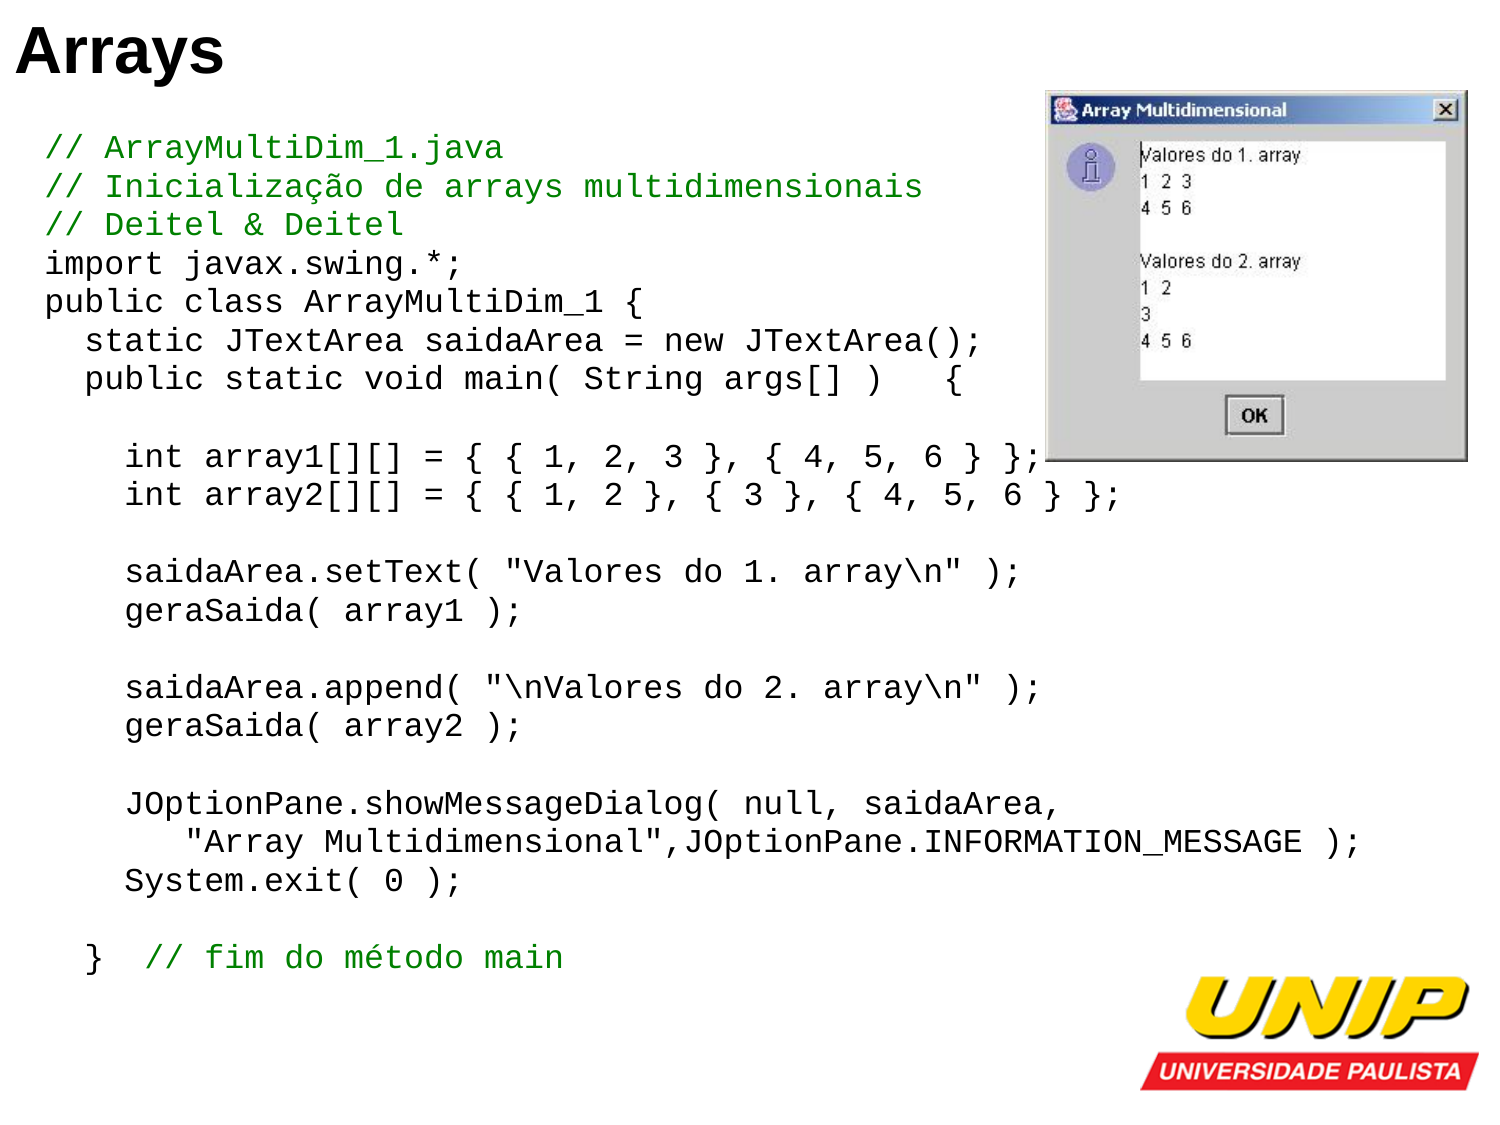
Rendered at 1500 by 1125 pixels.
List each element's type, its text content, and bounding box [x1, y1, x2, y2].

picture [1139, 967, 1480, 1096]
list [1045, 89, 1468, 463]
text_box Arrays [0, 0, 1500, 95]
list // ArrayMultiDim_1.java // Inicialização de arrays multidimensionais // Deitel & Deitel import javax.swing.*; public class ArrayMultiDim_1 { static JTextArea saidaArea = new JTextArea(); public static void main( String args[] ) { int array1[][] = { { 1, 2, 3 }, { 4, 5, 6 } }; int array2[][] = { { 1, 2 }, { 3 }, { 4, 5, 6 } }; saidaArea.setText( "Valores do 1. array\n" ); geraSaida( array1 ); saidaArea.append( "\nValores do 2. array\n" ); geraSaida( array2 ); JOptionPane.showMessageDialog( null, saidaArea, "Array Multidimensional",JOptionPane.INFORMATION_MESSAGE ); System.exit( 0 ); } // fim do método main [29, 125, 1471, 1083]
